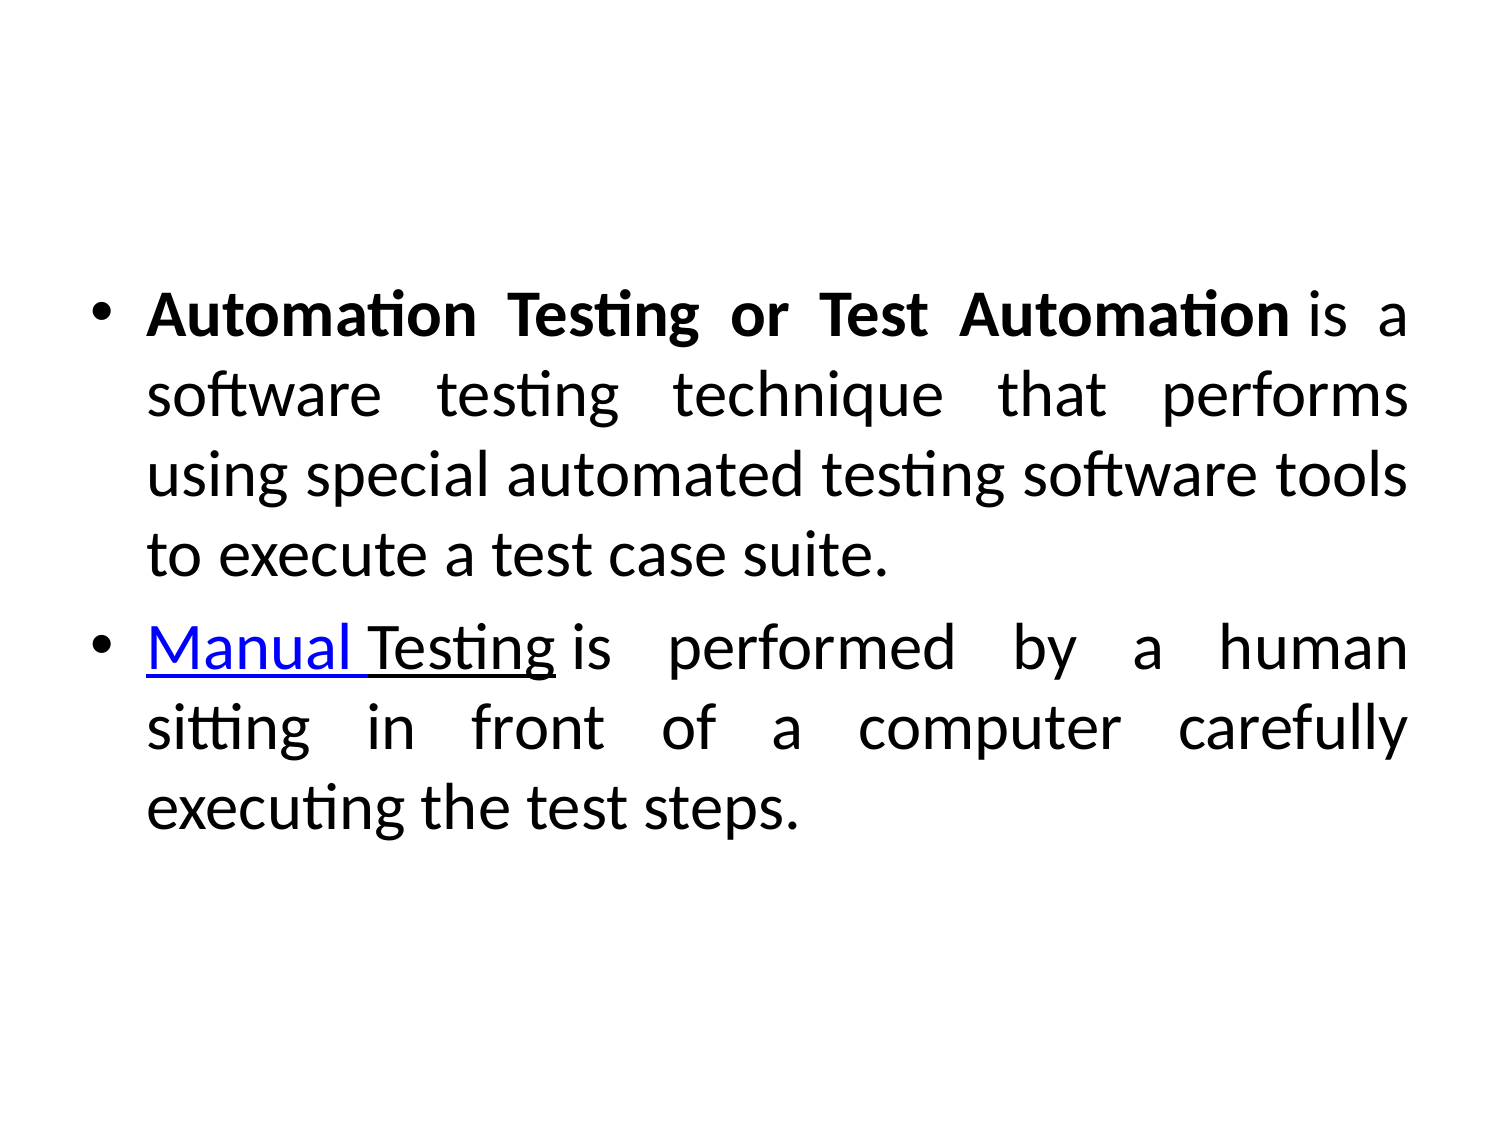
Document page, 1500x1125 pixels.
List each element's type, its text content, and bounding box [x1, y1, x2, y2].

list Automation Testing or Test Automation is a software testing technique that performs using special automated testing software tools to execute a test case suite. Manual Testing is performed by a human sitting in front of a computer carefully executing the test steps. [75, 262, 1425, 1005]
